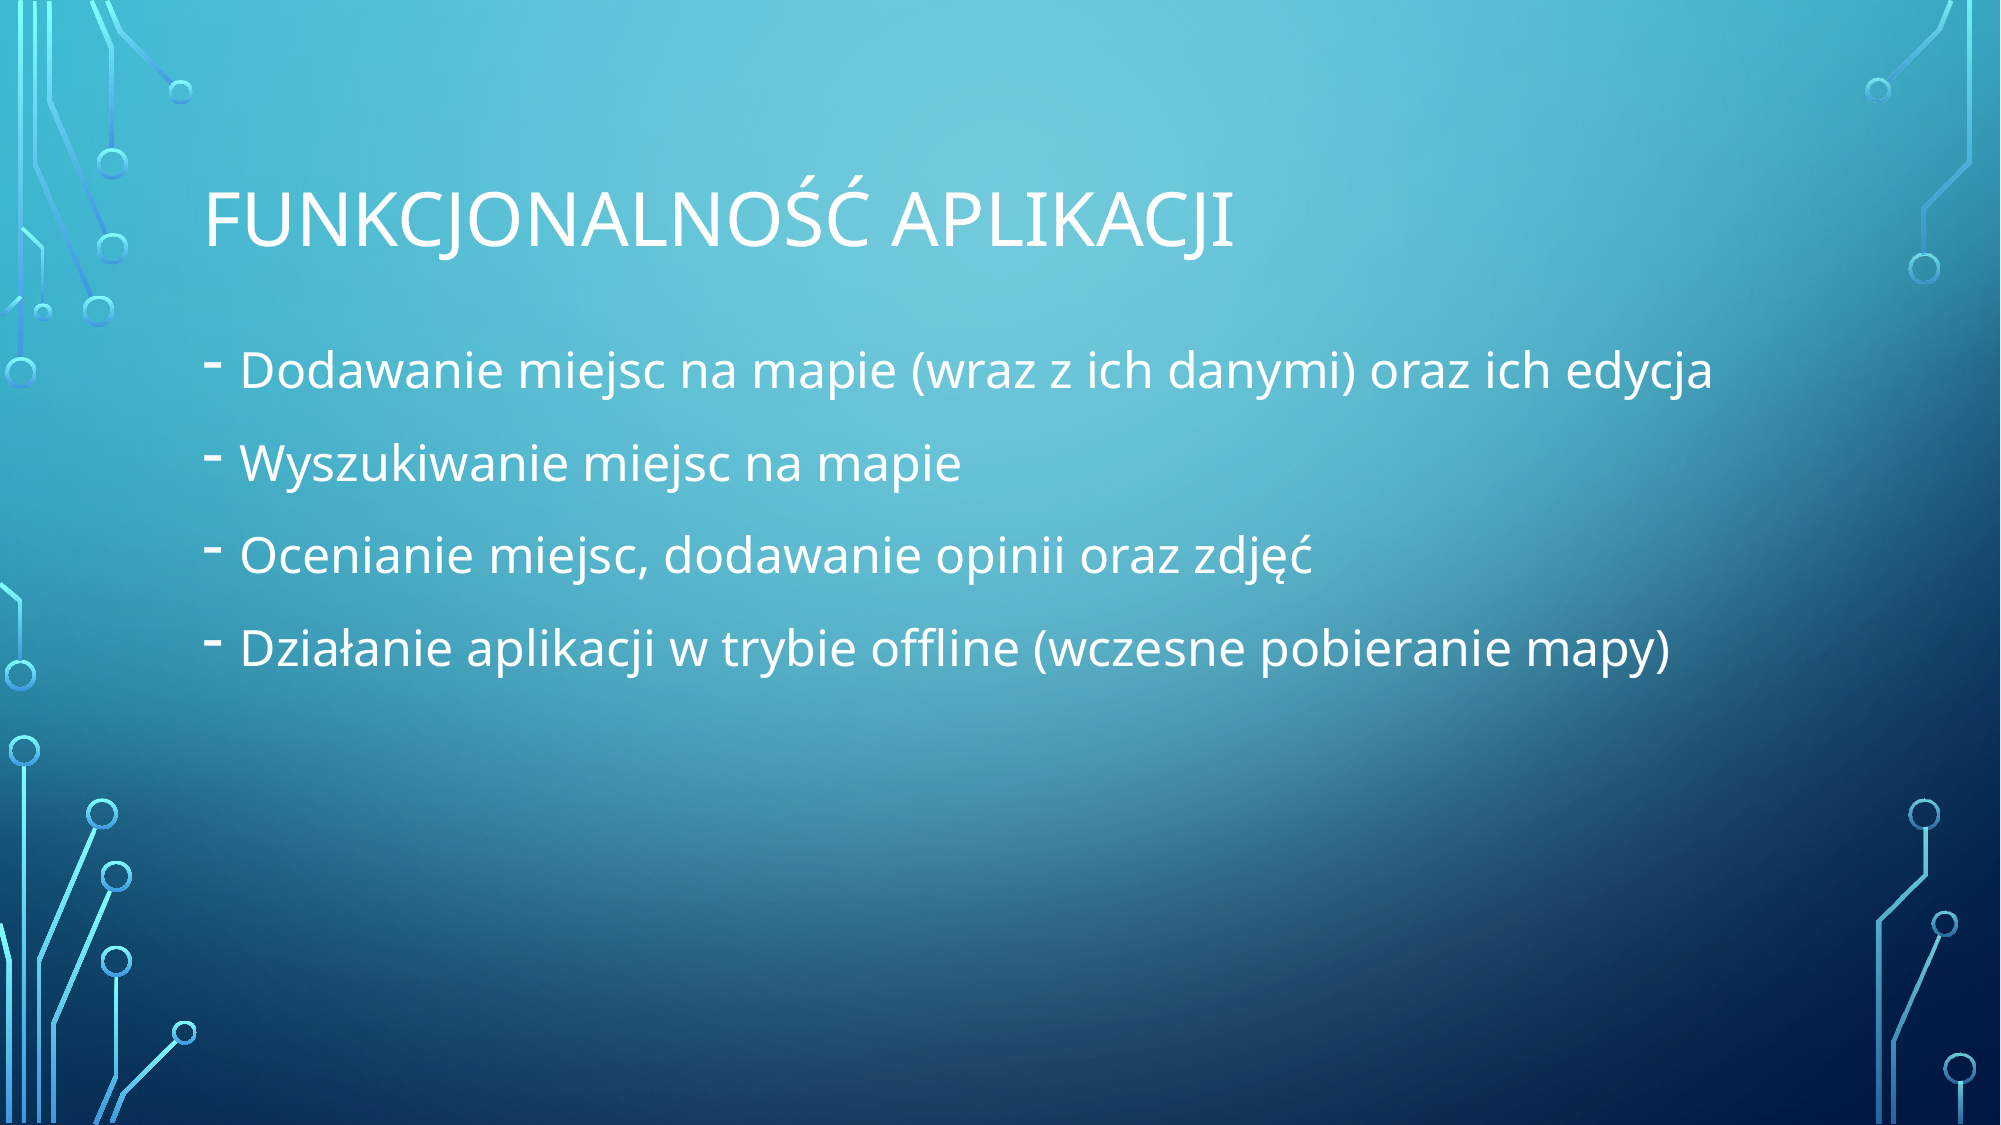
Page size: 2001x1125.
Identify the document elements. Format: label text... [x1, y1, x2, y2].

title Funkcjonalność Aplikacji [187, 101, 1813, 318]
list Dodawanie miejsc na mapie (wraz z ich danymi) oraz ich edycja Wyszukiwanie miejsc na mapie Ocenianie miejsc, dodawanie opinii oraz zdjęć Działanie aplikacji w trybie offline (wczesne pobieranie mapy) [187, 318, 1813, 950]
